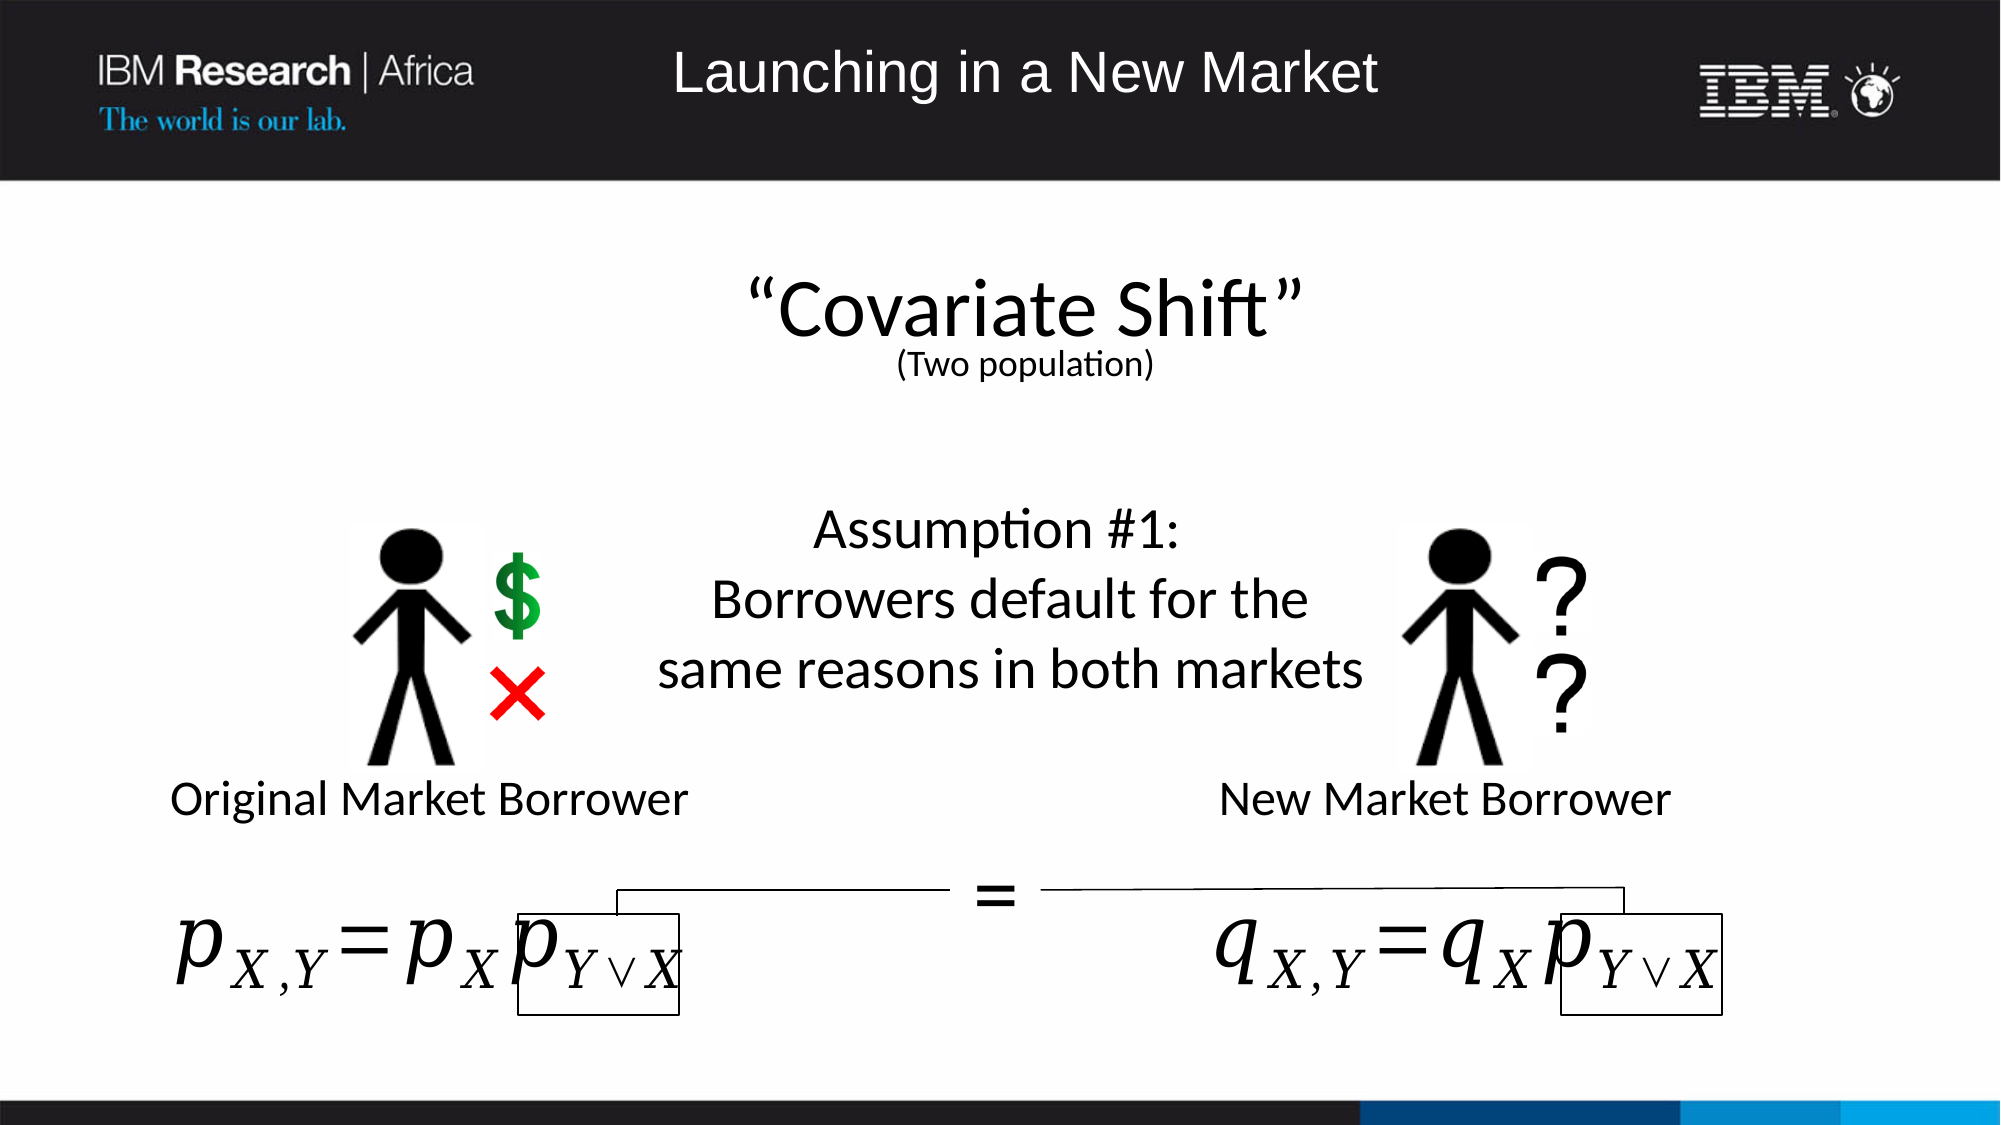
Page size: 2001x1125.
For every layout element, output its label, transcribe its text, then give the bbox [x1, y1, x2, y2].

text_box [515, 911, 681, 1017]
text_box Assumption #1: Borrowers default for the same reasons in both markets [629, 483, 1392, 708]
text_box [1558, 911, 1724, 1017]
text_box “Covariate Shift” [729, 246, 1323, 361]
text_box (Two population) [881, 331, 1171, 392]
text_box = [958, 826, 1035, 952]
text_box New Market Borrower [1204, 758, 1688, 834]
text_box Original Market Borrower [155, 758, 705, 834]
picture [0, 0, 2001, 1125]
text_box Launching in a New Market [657, 26, 1395, 112]
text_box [1040, 887, 1623, 891]
